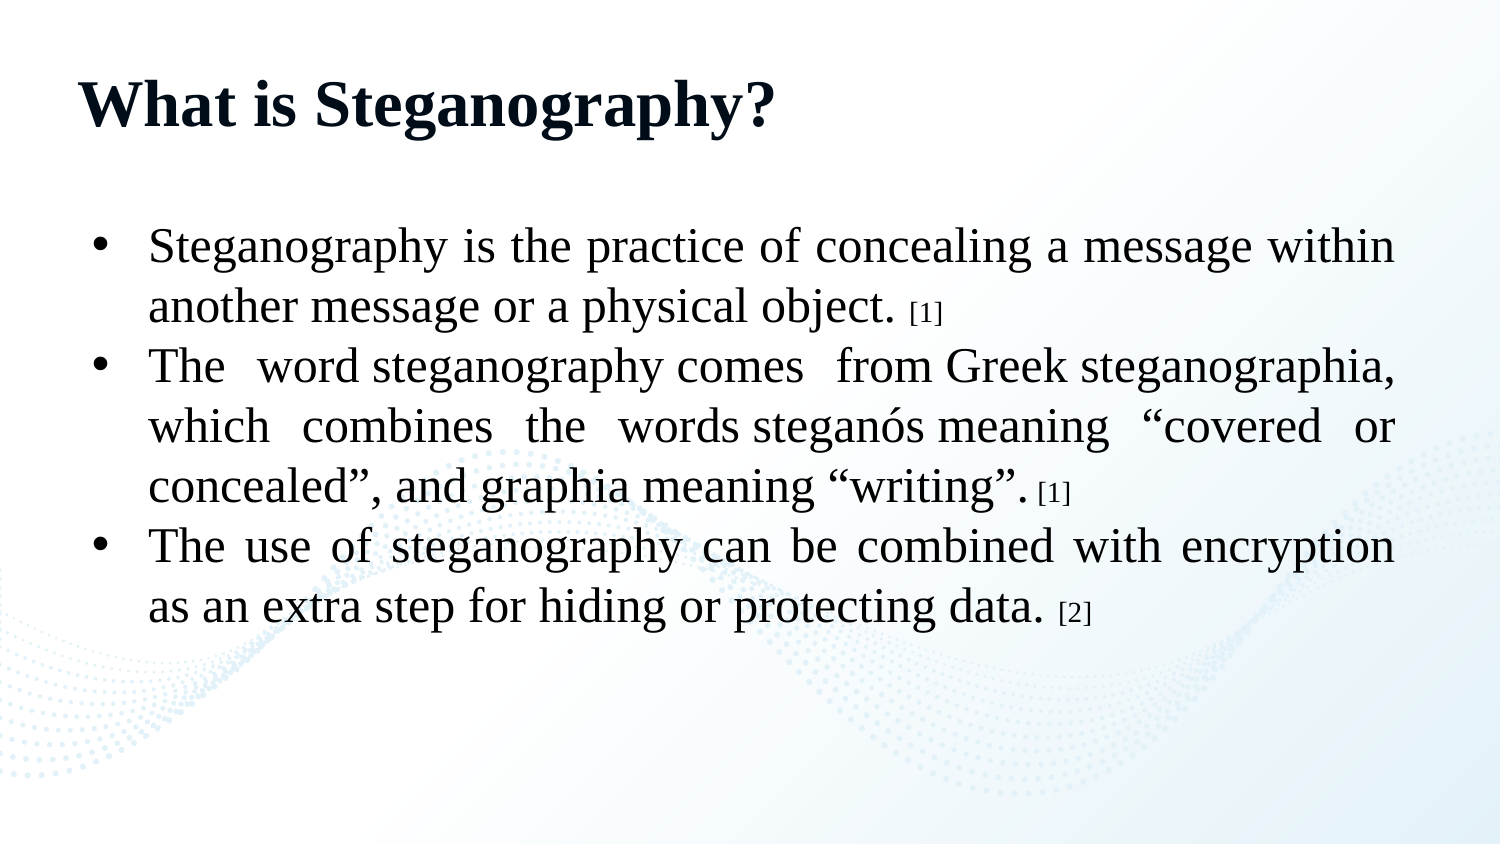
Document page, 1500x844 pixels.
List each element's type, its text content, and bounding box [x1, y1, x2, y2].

title What is Steganography? [77, 76, 1412, 142]
text_box Steganography is the practice of concealing a message within another message or a physical object. [1] The word steganography comes from Greek steganographia, which combines the words steganós meaning “covered or concealed”, and graphia meaning “writing”. [1] The use of steganography can be combined with encryption as an extra step for hiding or protecting data. [2] [77, 205, 1412, 676]
